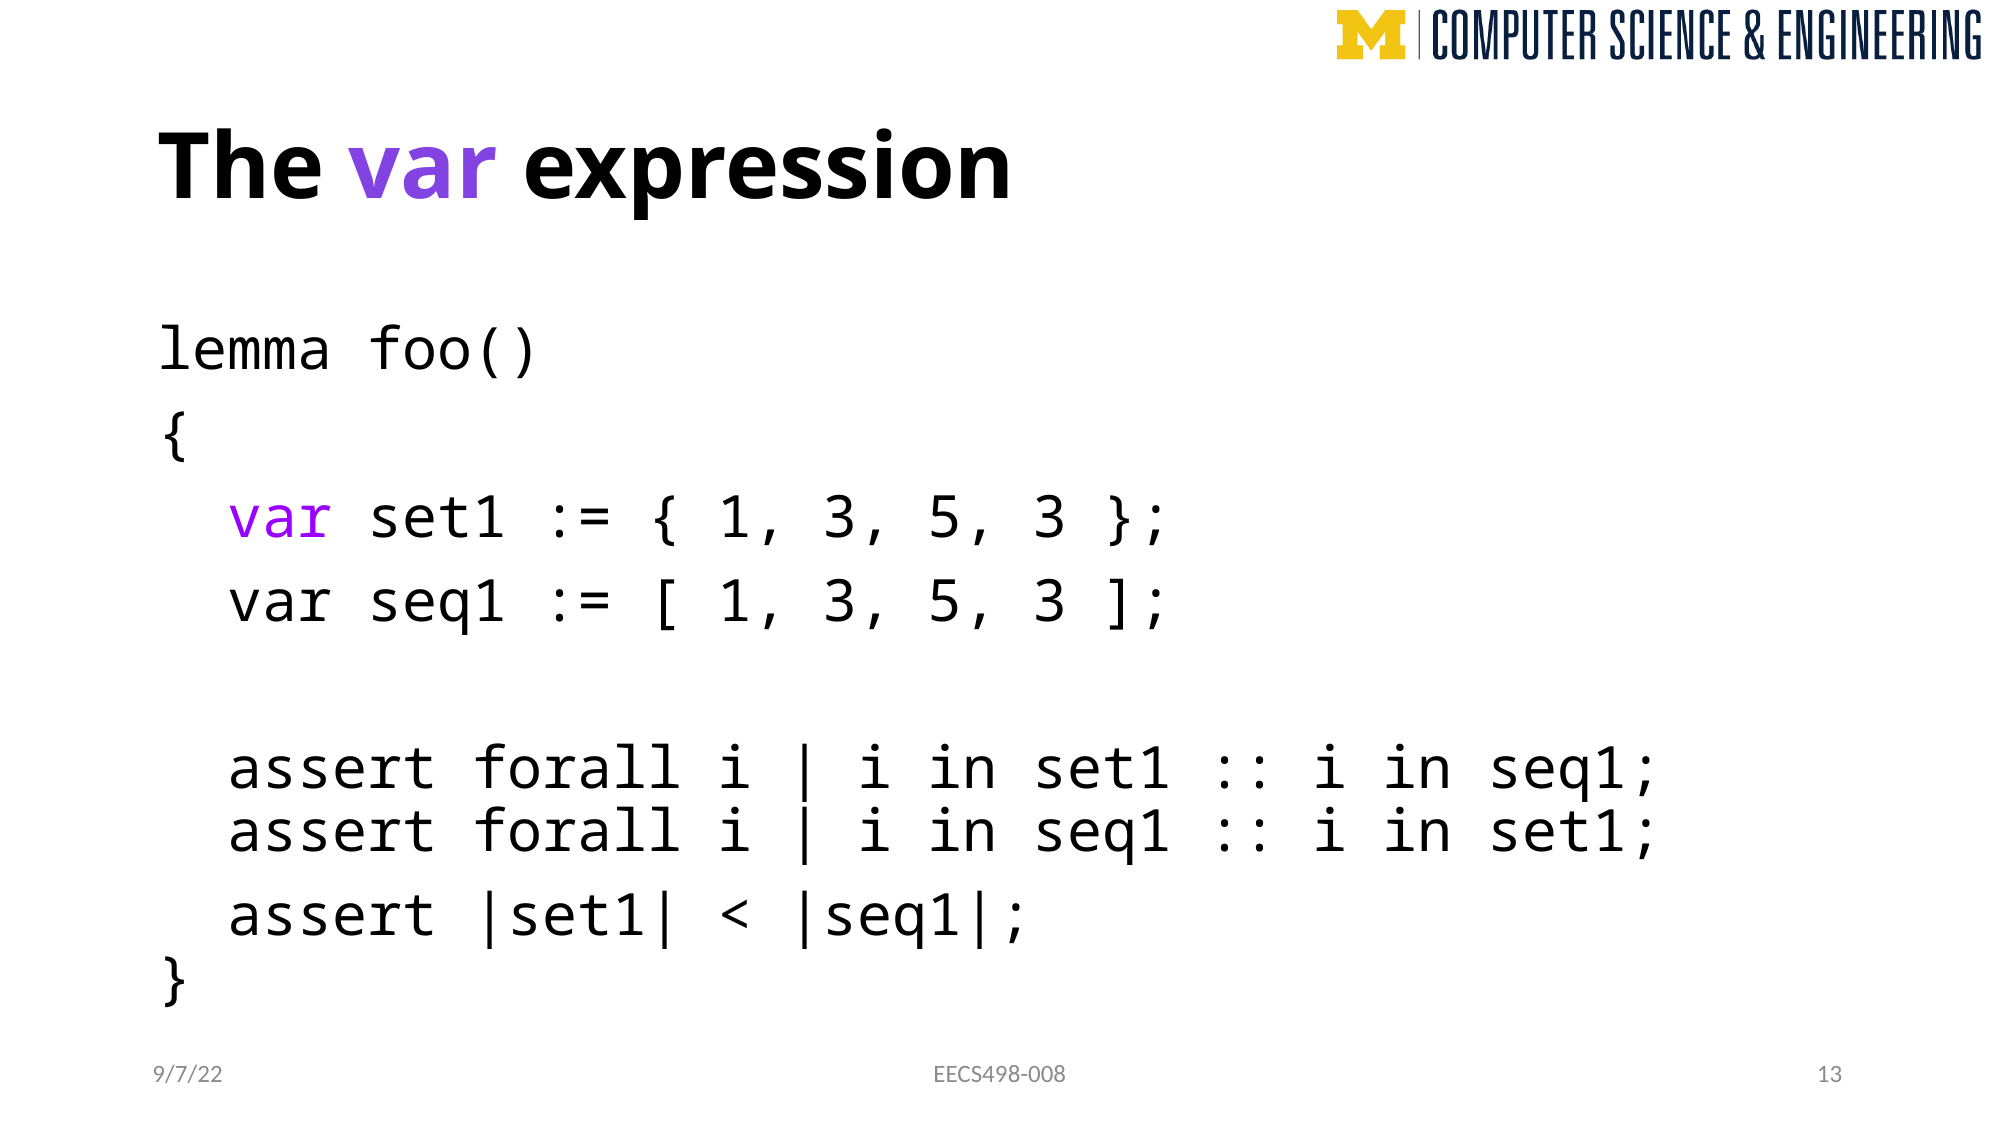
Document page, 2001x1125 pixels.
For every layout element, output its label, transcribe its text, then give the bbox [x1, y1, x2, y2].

title The var expression [137, 59, 1863, 278]
picture [1337, 9, 1981, 60]
footer EECS498-008 [662, 1042, 1338, 1103]
list lemma foo() { var set1 := { 1, 3, 5, 3 }; var seq1 := [ 1, 3, 5, 3 ]; assert forall i | i in set1 :: i in seq1; assert forall i | i in seq1 :: i in set1; assert |set1| < |seq1|; } [137, 299, 1863, 1014]
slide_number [137, 1042, 588, 1103]
slide_number 13 [1412, 1042, 1863, 1103]
